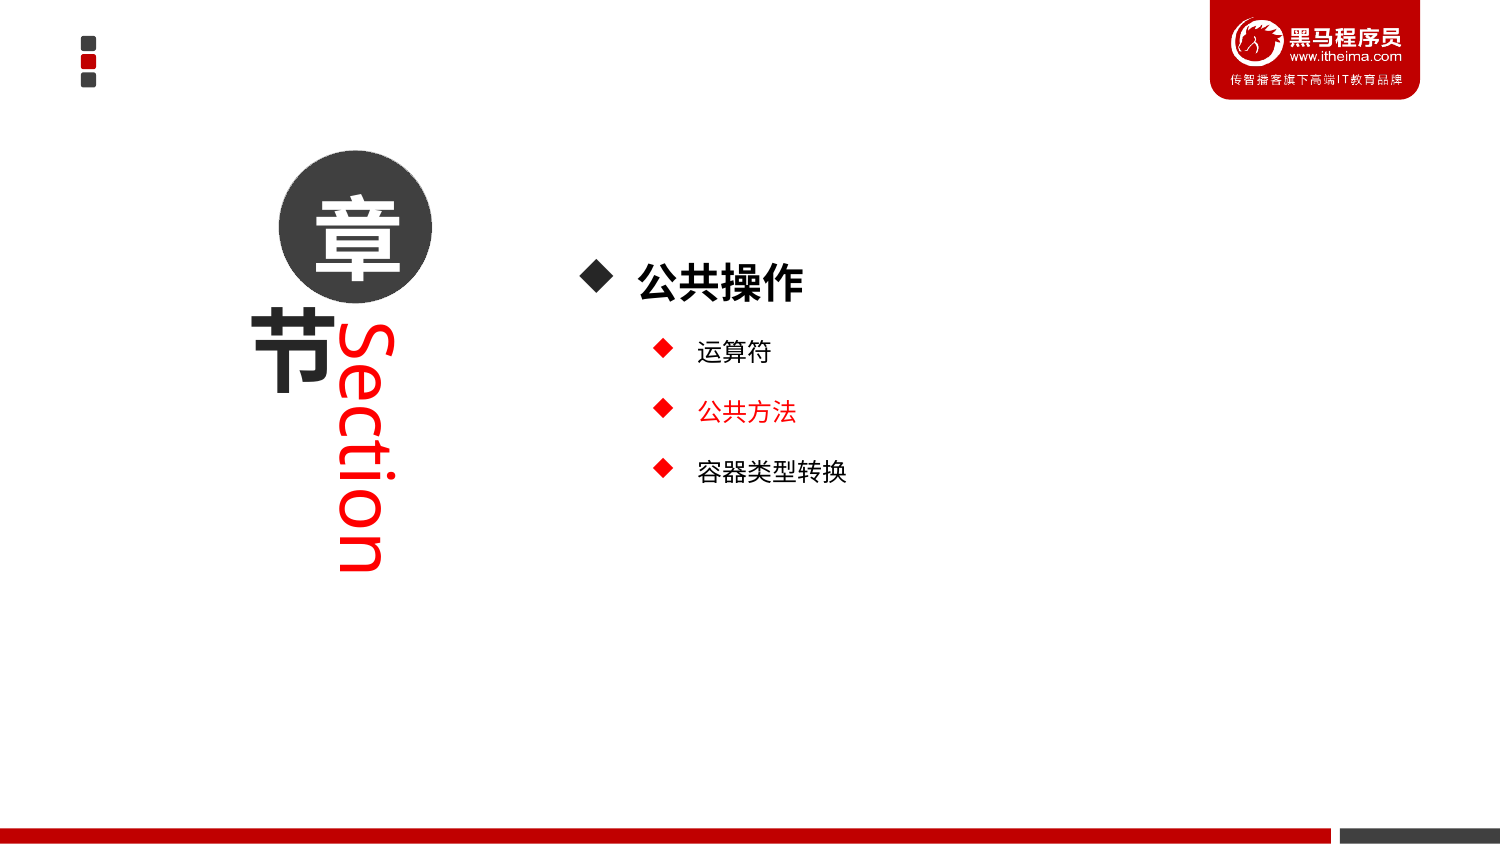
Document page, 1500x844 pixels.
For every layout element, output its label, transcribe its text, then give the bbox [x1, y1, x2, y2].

text_box 公共操作 运算符 公共方法 容器类型转换 [561, 199, 1386, 554]
picture [1212, 8, 1421, 94]
text_box 节 [218, 288, 339, 410]
text_box 章 [278, 150, 433, 304]
text_box Section [321, 314, 427, 749]
